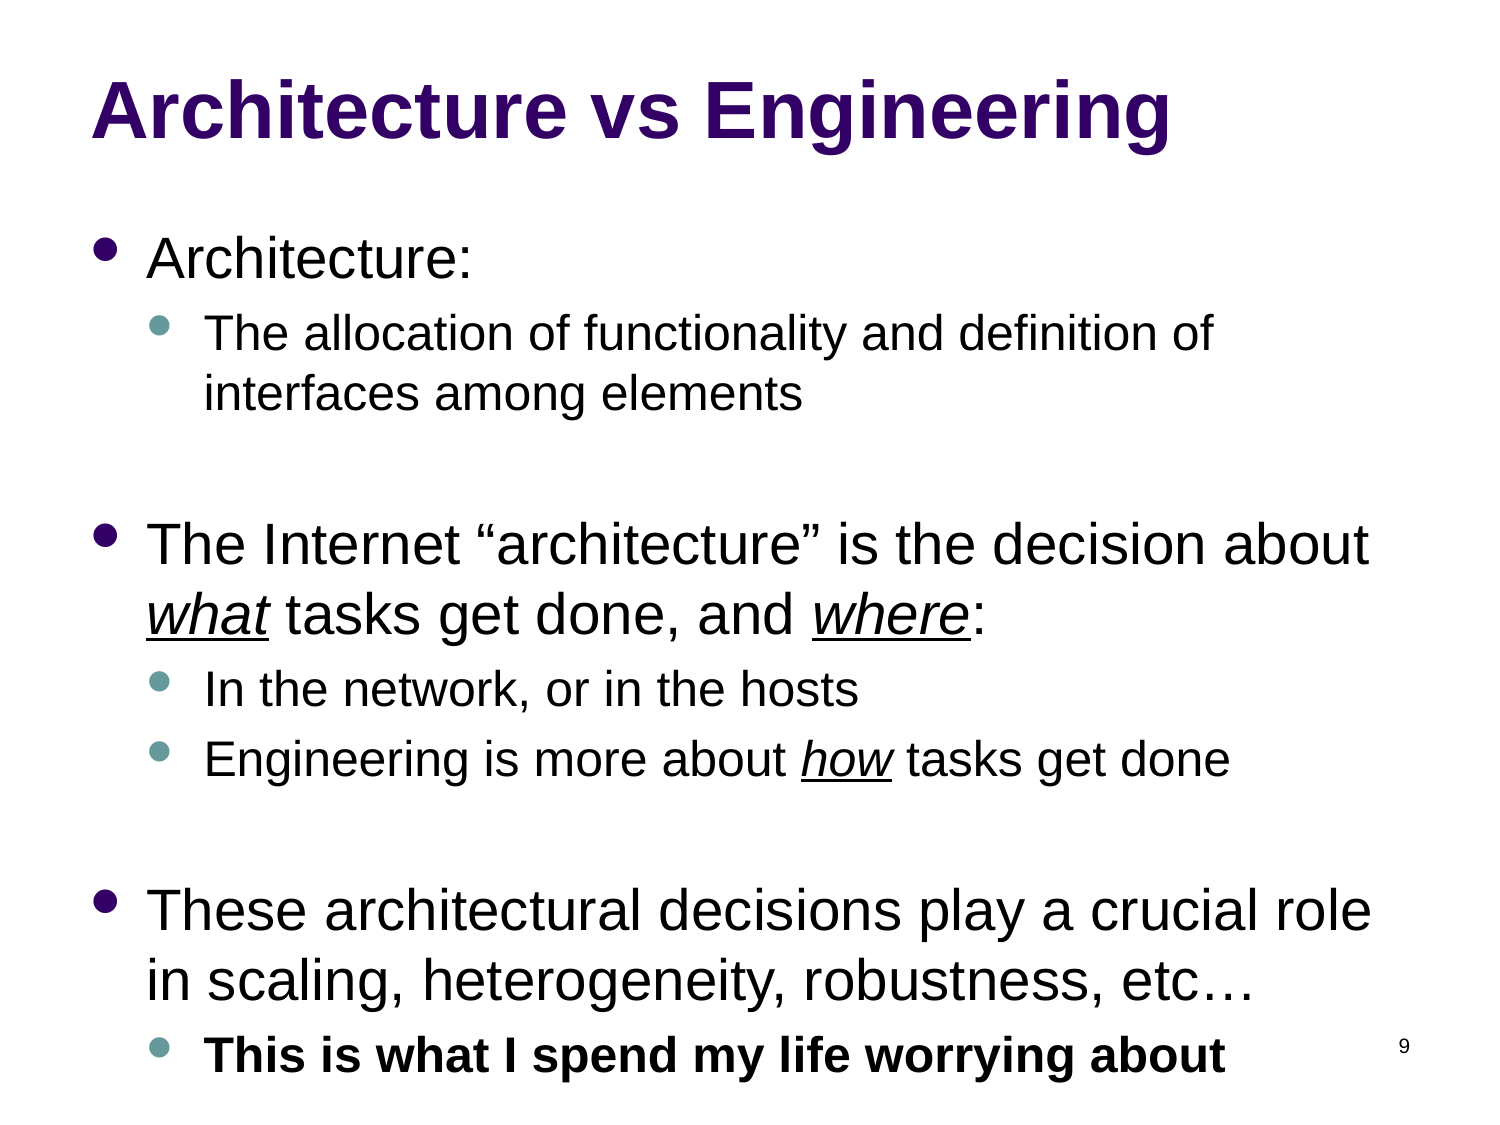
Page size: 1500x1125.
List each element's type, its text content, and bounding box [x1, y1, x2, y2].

slide_number 9 [1074, 1024, 1426, 1101]
list Architecture: The allocation of functionality and definition of interfaces among elements The Internet “architecture” is the decision about what tasks get done, and where: In the network, or in the hosts Engineering is more about how tasks get done These architectural decisions play a crucial role in scaling, heterogeneity, robustness, etc… This is what I spend my life worrying about [75, 212, 1425, 1006]
title Architecture vs Engineering [75, 20, 1425, 163]
